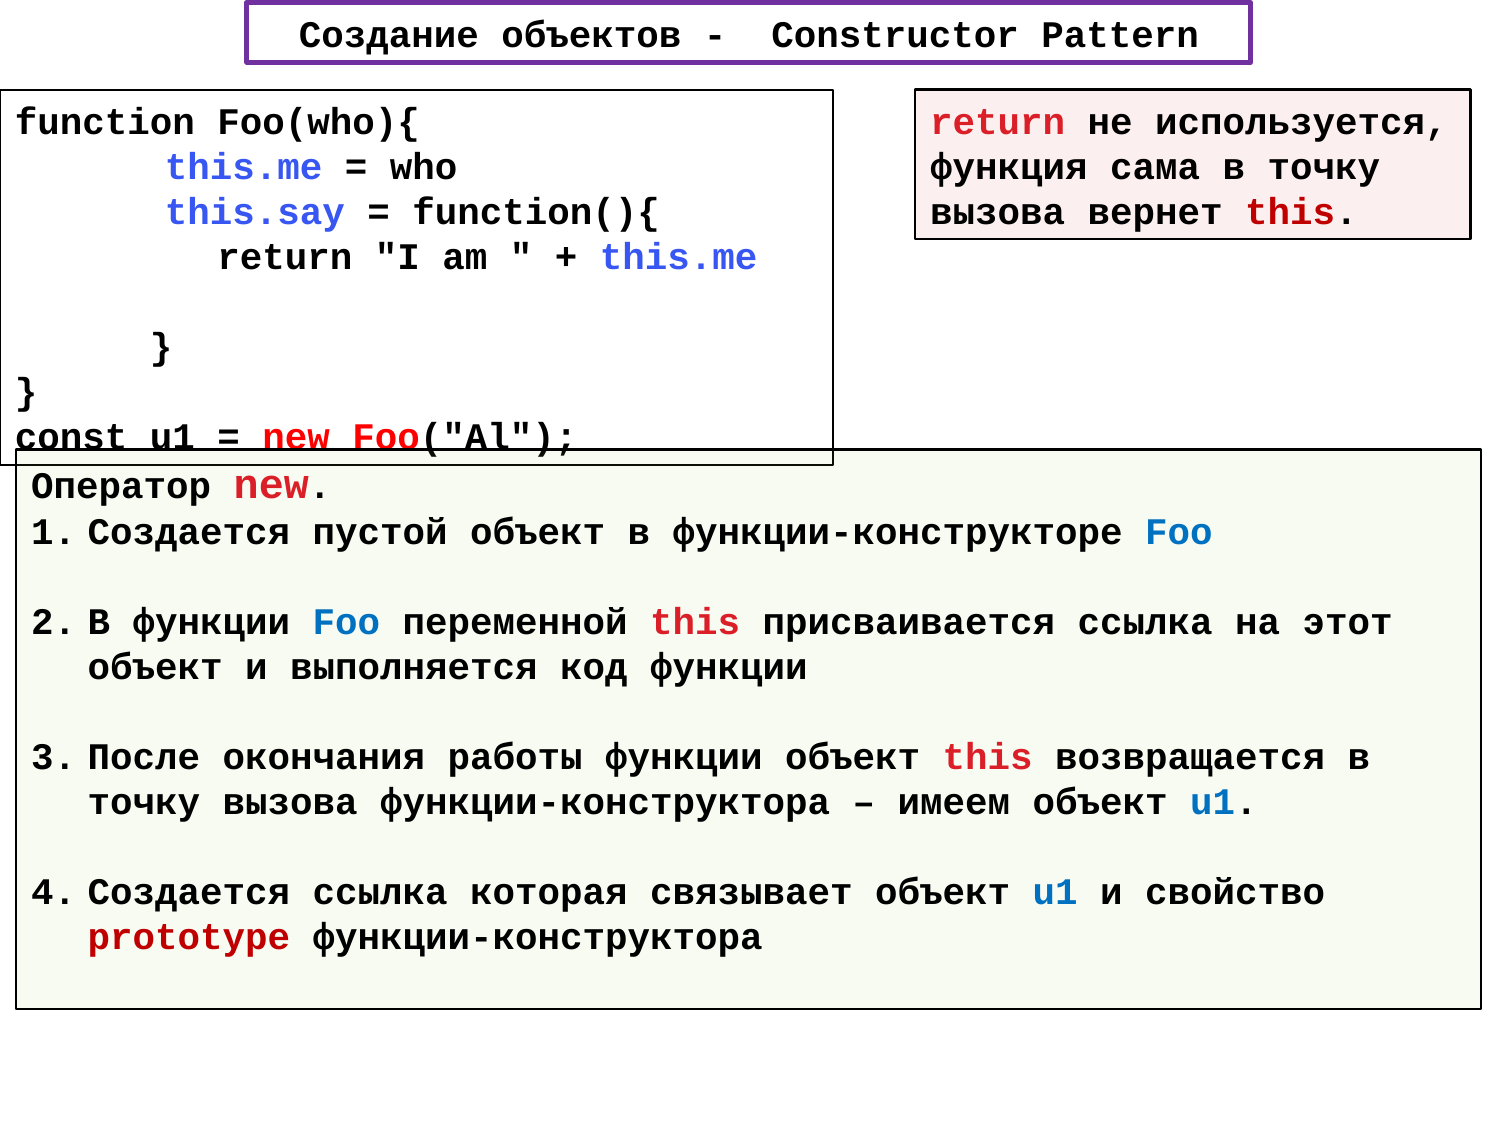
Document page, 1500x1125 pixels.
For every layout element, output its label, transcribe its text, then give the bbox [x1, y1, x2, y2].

text_box Оператор new. Создается пустой объект в функции-конструкторе Foo В функции Foo переменной this присваивается ссылка на этот объект и выполняется код функции После окончания работы функции объект this возвращается в точку вызова функции-конструктора – имеем объект u1. Создается ссылка которая связывает объект u1 и свойство prototype функции-конструктора [16, 449, 1482, 1010]
text_box function Foo(who){ this.me = who this.say = function(){ return "I am " + this.me } } const u1 = new Foo("Al"); [0, 89, 833, 465]
text_box return не используется, функция сама в точку вызова вернет this. [915, 89, 1471, 240]
text_box Создание объектов - Constructor Pattern [246, 2, 1251, 63]
